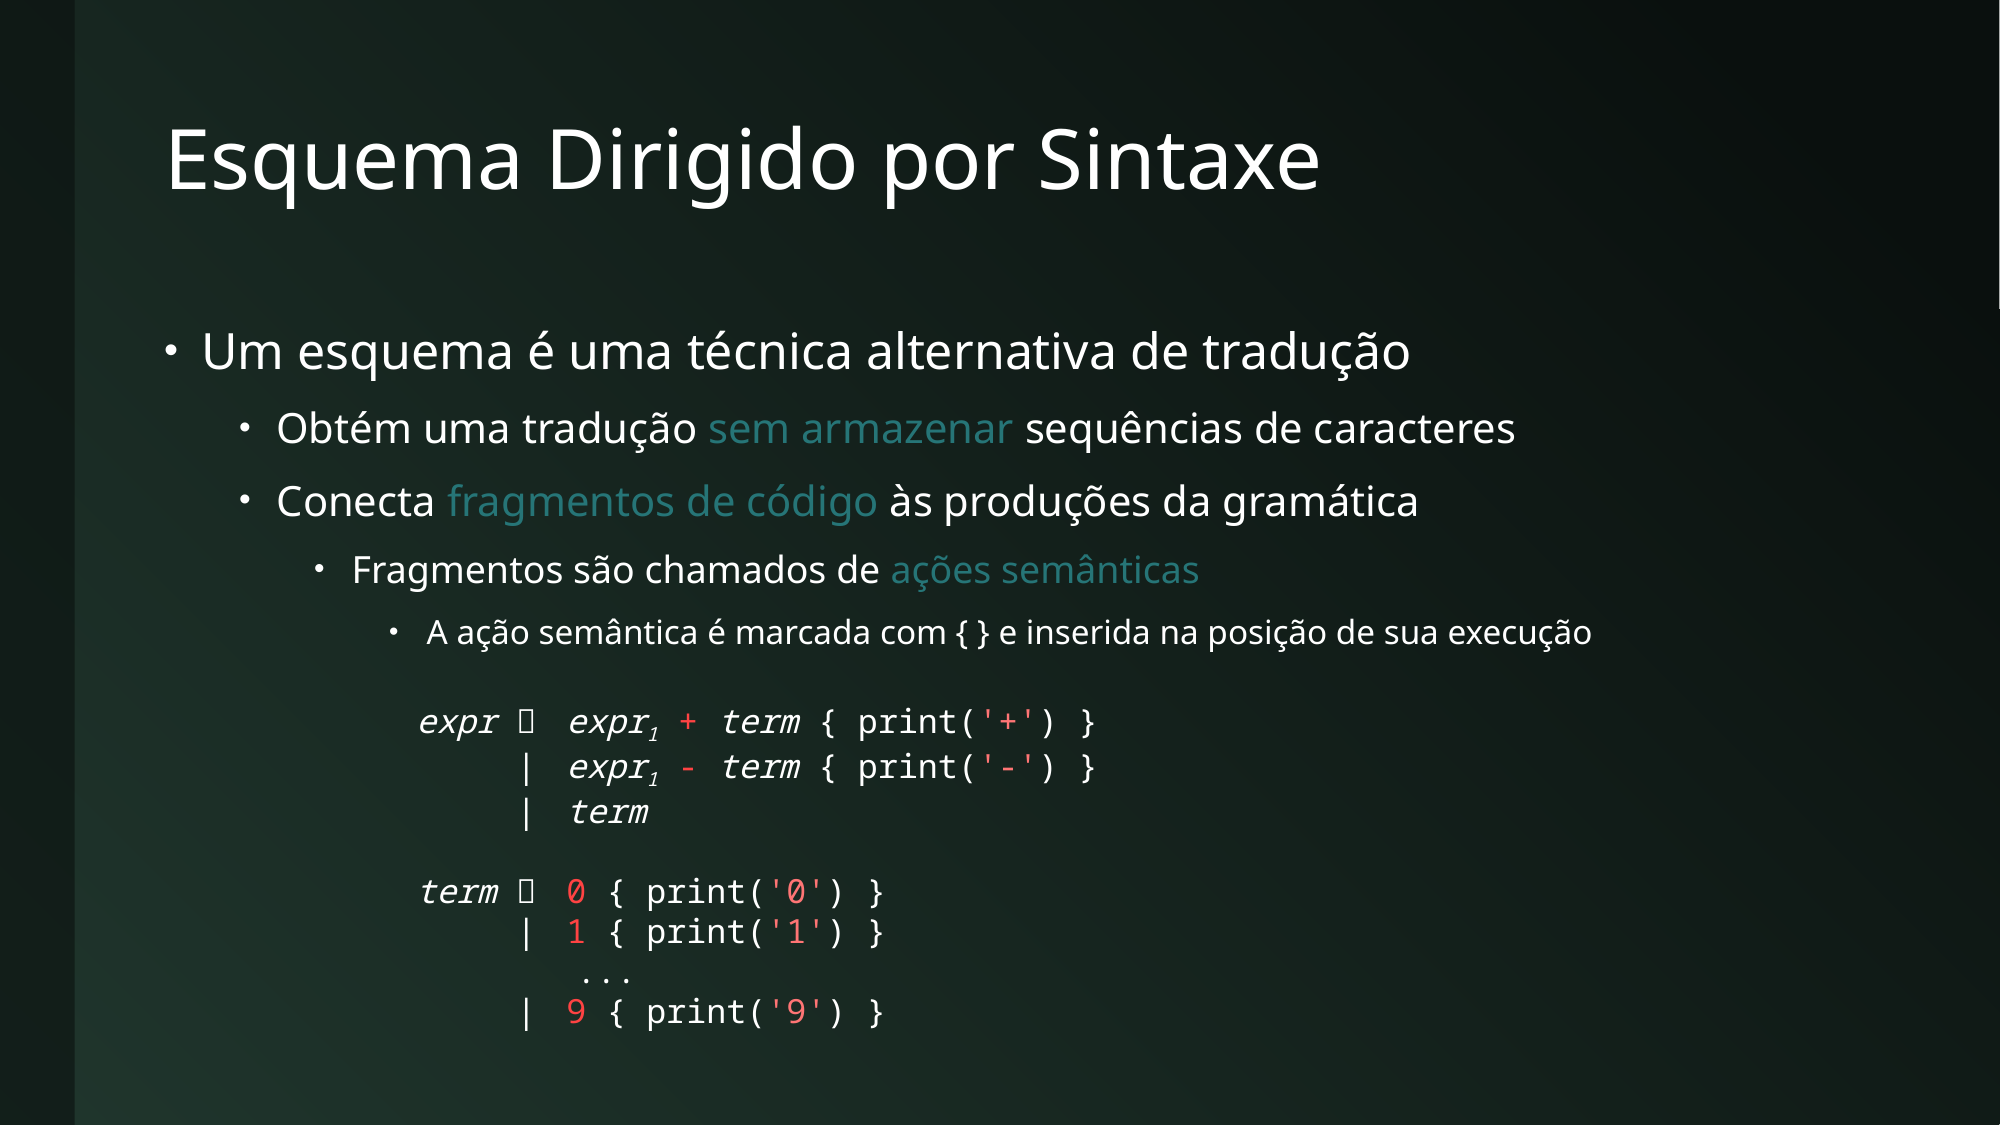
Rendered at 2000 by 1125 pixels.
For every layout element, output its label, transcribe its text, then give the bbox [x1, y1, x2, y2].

list Um esquema é uma técnica alternativa de tradução Obtém uma tradução sem armazenar sequências de caracteres Conecta fragmentos de código às produções da gramática Fragmentos são chamados de ações semânticas A ação semântica é marcada com { } e inserida na posição de sua execução [149, 299, 1898, 1025]
title Esquema Dirigido por Sintaxe [149, 62, 1898, 263]
text_box expr  expr1 + term { print('+') } | expr1 - term { print('-') } | term term  0 { print('0') } | 1 { print('1') } ... | 9 { print('9') } [401, 692, 1113, 1038]
